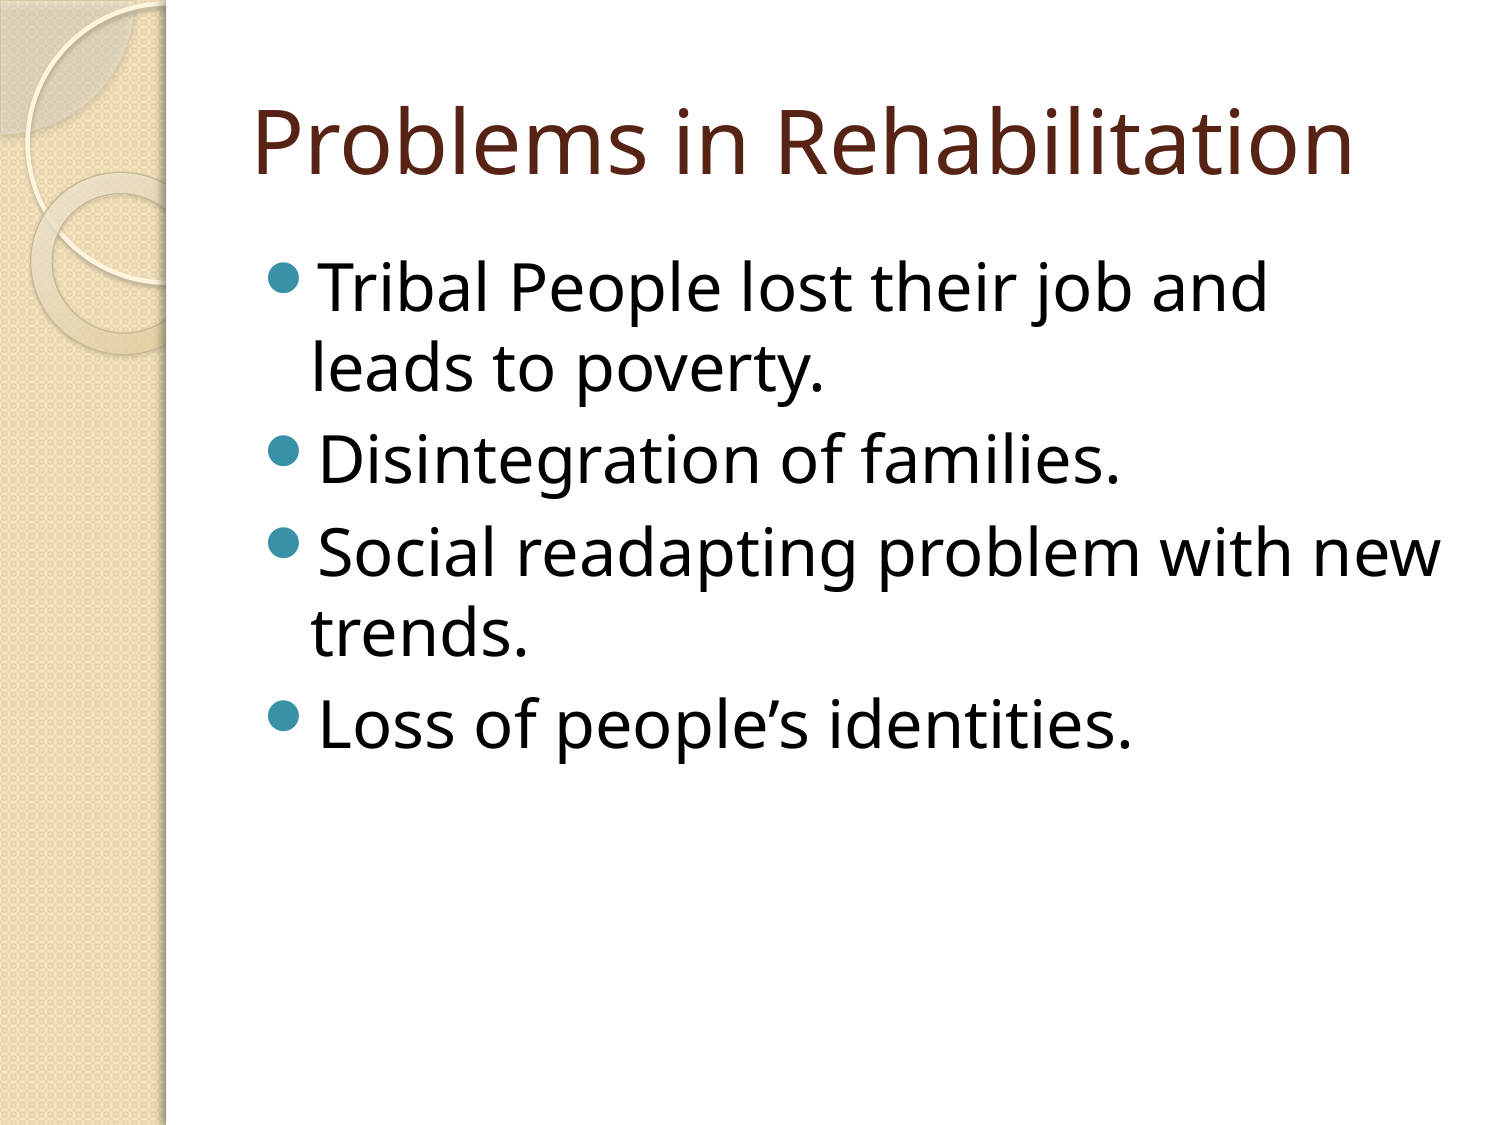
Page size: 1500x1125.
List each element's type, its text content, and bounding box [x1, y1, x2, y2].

title Problems in Rehabilitation [235, 45, 1466, 233]
list Tribal People lost their job and leads to poverty. Disintegration of families. Social readapting problem with new trends. Loss of people’s identities. [235, 237, 1466, 1025]
